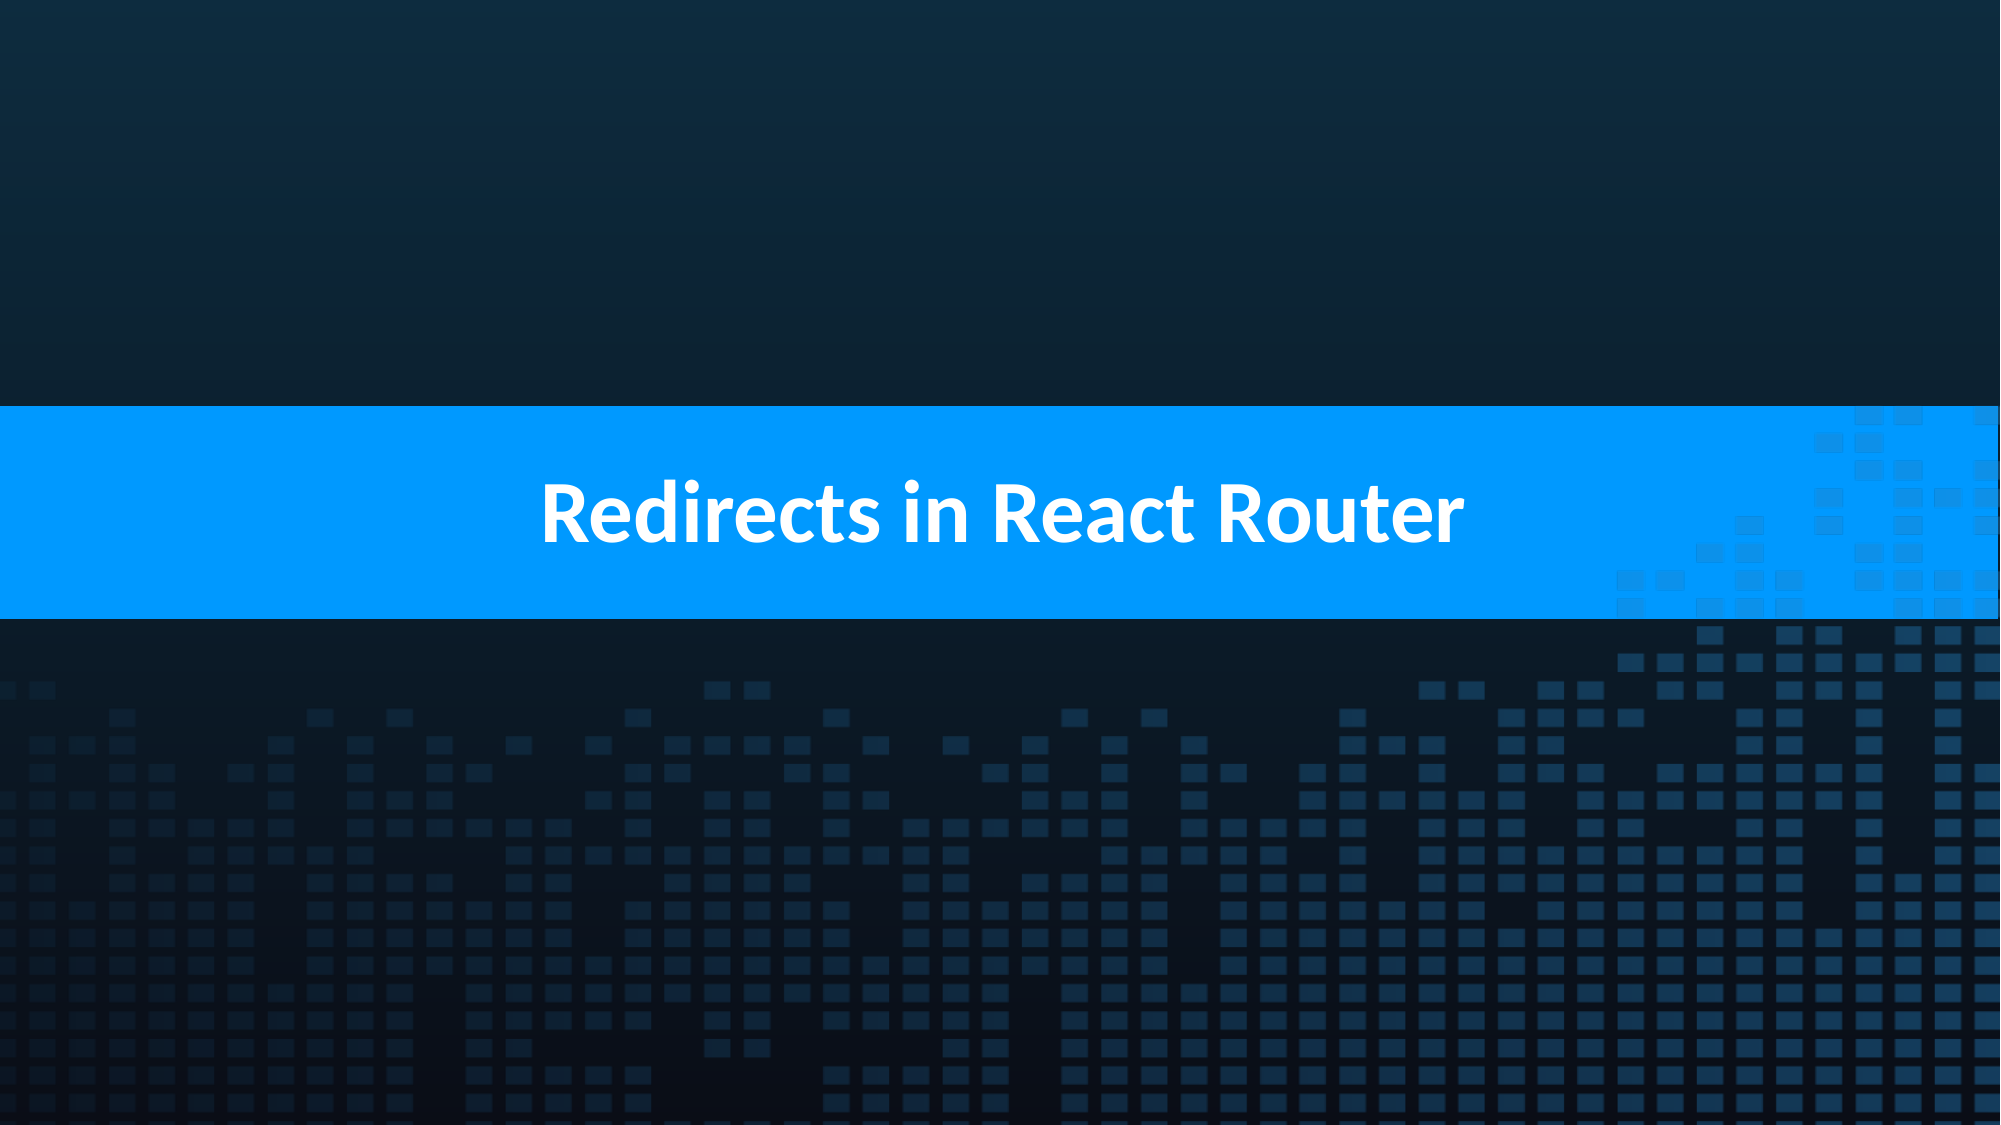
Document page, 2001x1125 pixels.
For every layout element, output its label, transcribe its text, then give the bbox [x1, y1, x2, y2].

list Redirects in React Router [5, 445, 2000, 569]
picture [0, 225, 2000, 1125]
